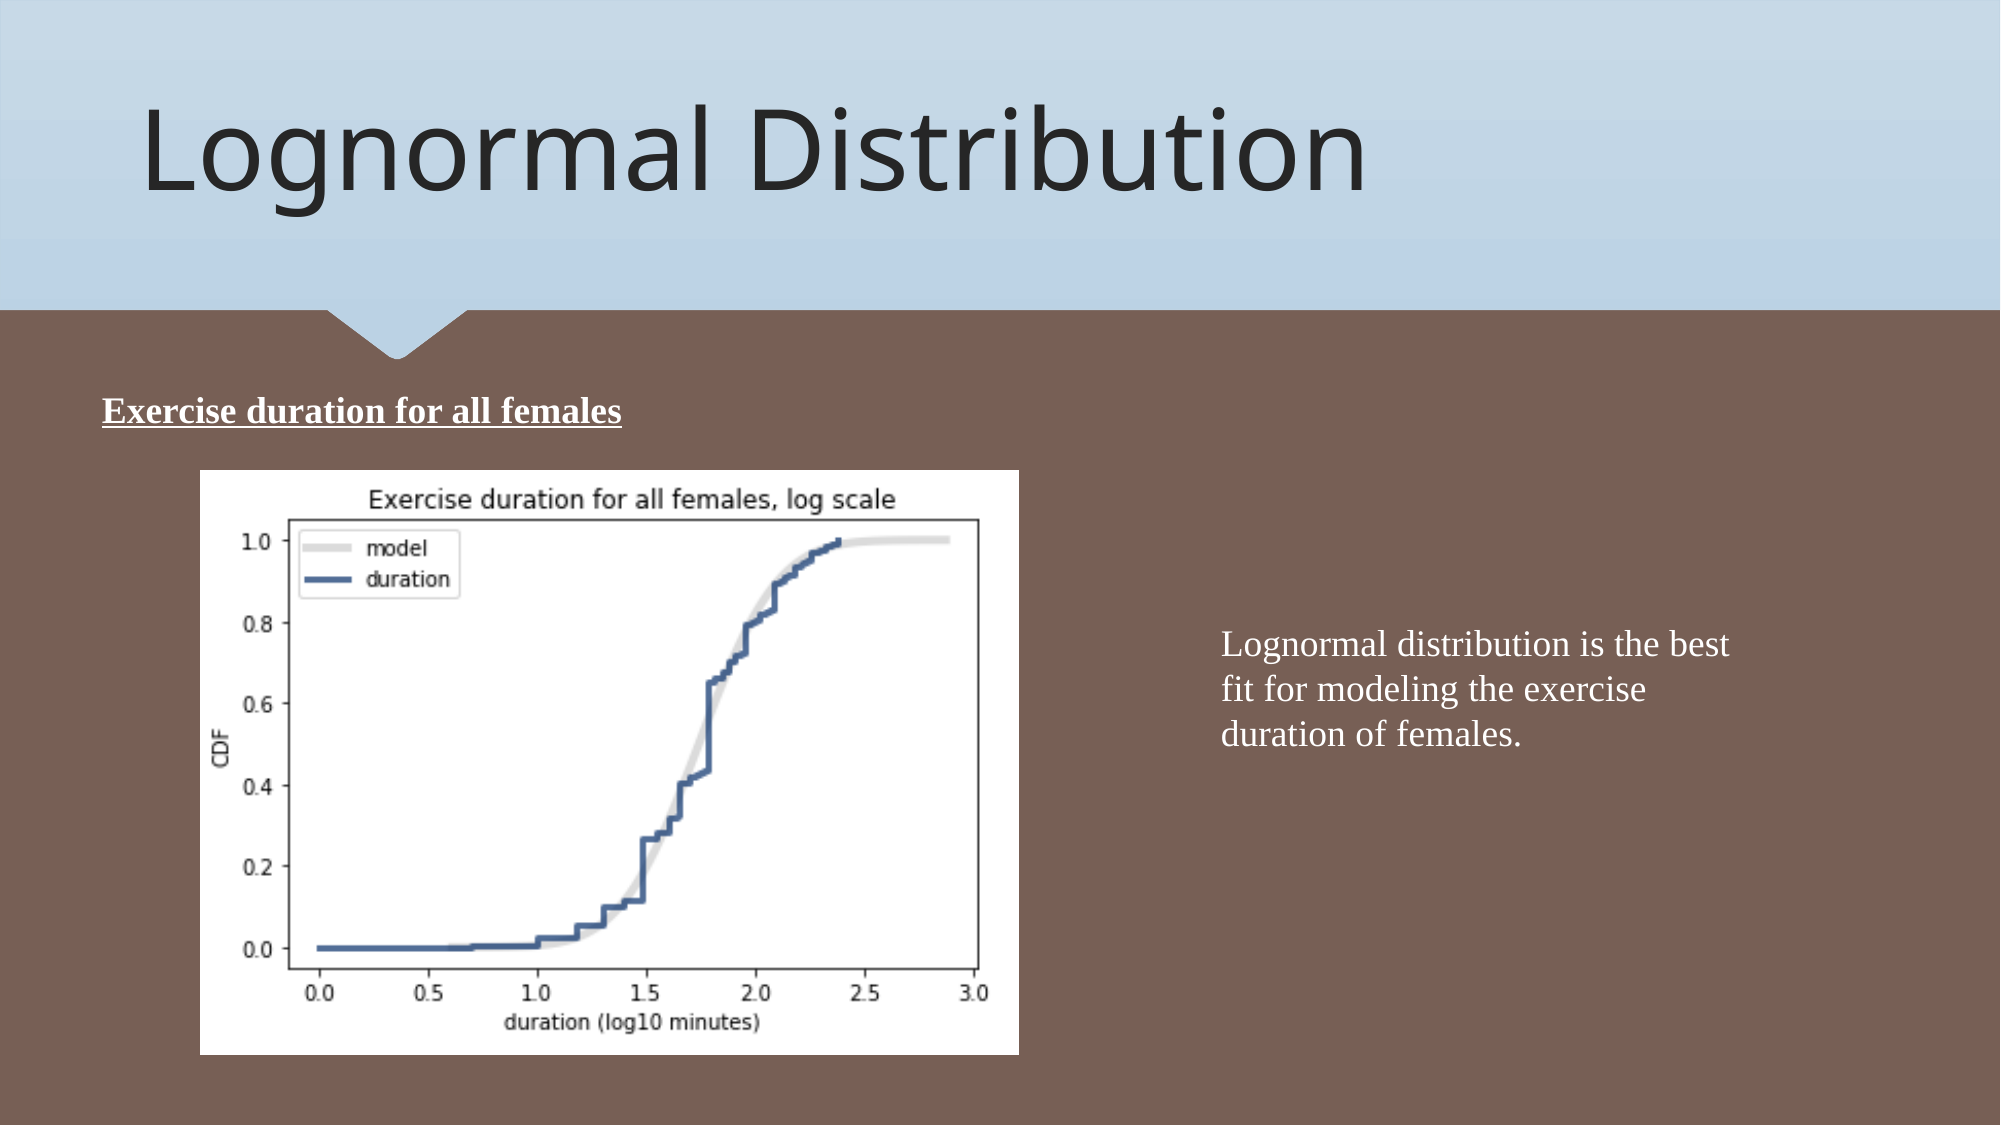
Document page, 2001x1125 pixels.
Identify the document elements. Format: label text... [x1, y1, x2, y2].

picture [200, 470, 1019, 1055]
text_box Exercise duration for all females [87, 378, 810, 439]
text_box Lognormal Distribution [123, 70, 1914, 221]
text_box Lognormal distribution is the best fit for modeling the exercise duration of females. [1206, 611, 1779, 762]
